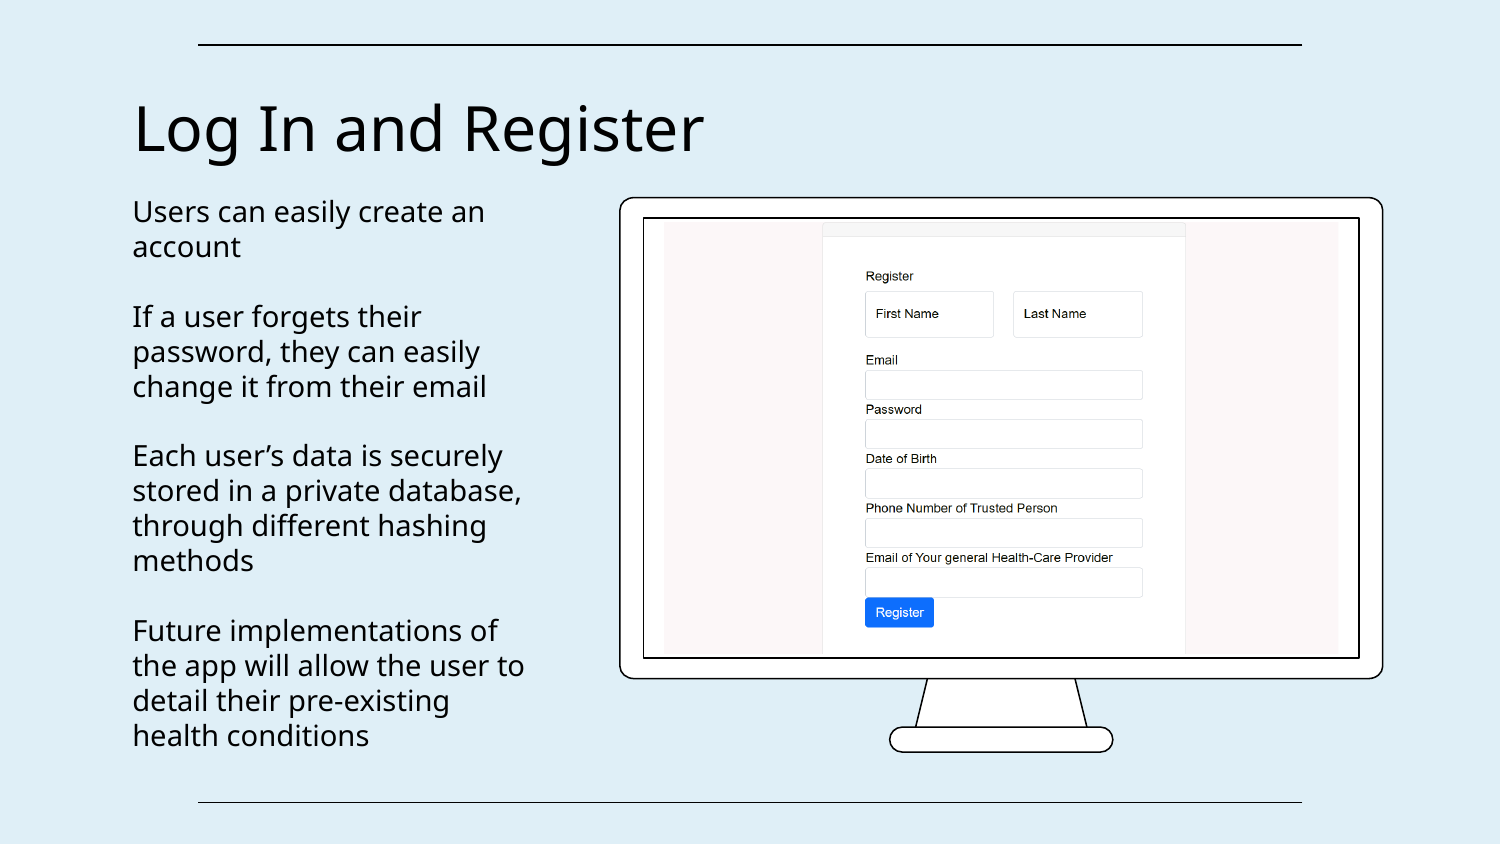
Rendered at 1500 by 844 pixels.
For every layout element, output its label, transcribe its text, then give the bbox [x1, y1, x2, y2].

picture [663, 222, 1339, 654]
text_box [619, 197, 1383, 753]
subtitle Users can easily create an account If a user forgets their password, they can easily change it from their email Each user’s data is securely stored in a private database, through different hashing methods Future implementations of the app will allow the user to detail their pre-existing health conditions [117, 389, 555, 557]
title Log In and Register [118, 73, 1383, 168]
